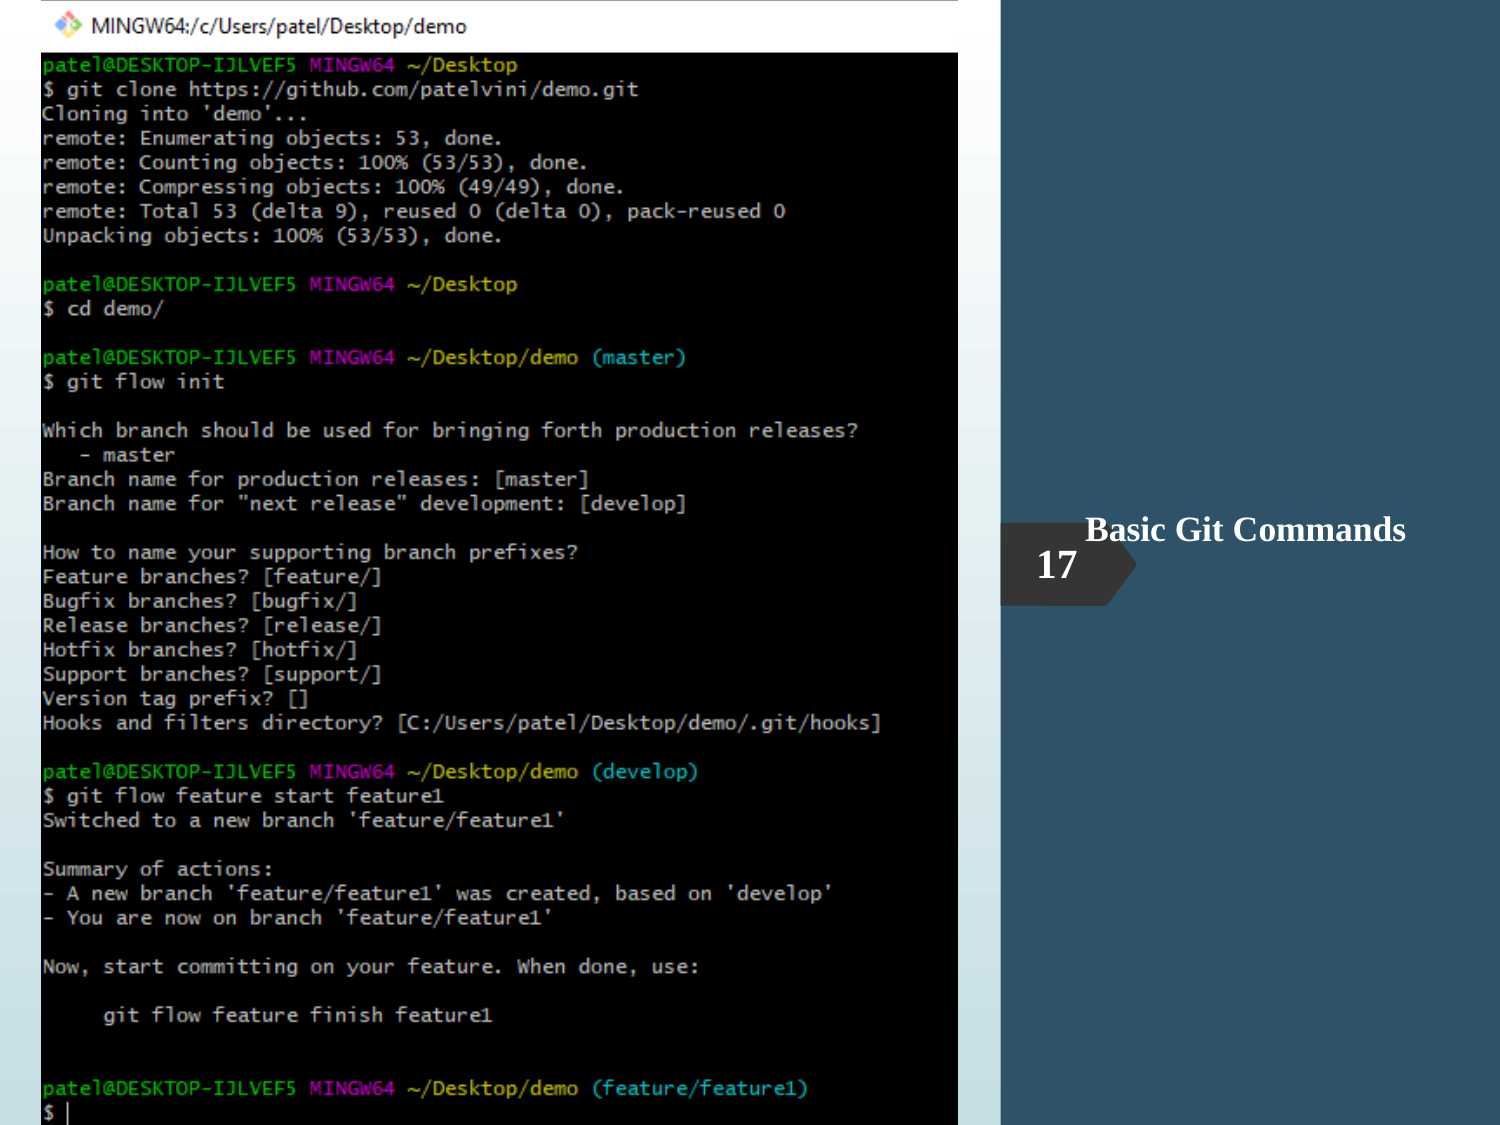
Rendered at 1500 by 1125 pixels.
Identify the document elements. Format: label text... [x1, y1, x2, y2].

picture [40, 0, 958, 1125]
text_box [1000, 522, 1069, 606]
text_box [999, 0, 1500, 1125]
slide_number 17 [1005, 535, 1069, 596]
text_box [0, 0, 40, 1125]
title Basic Git Commands [1069, 498, 1431, 634]
text_box [958, 0, 999, 1125]
